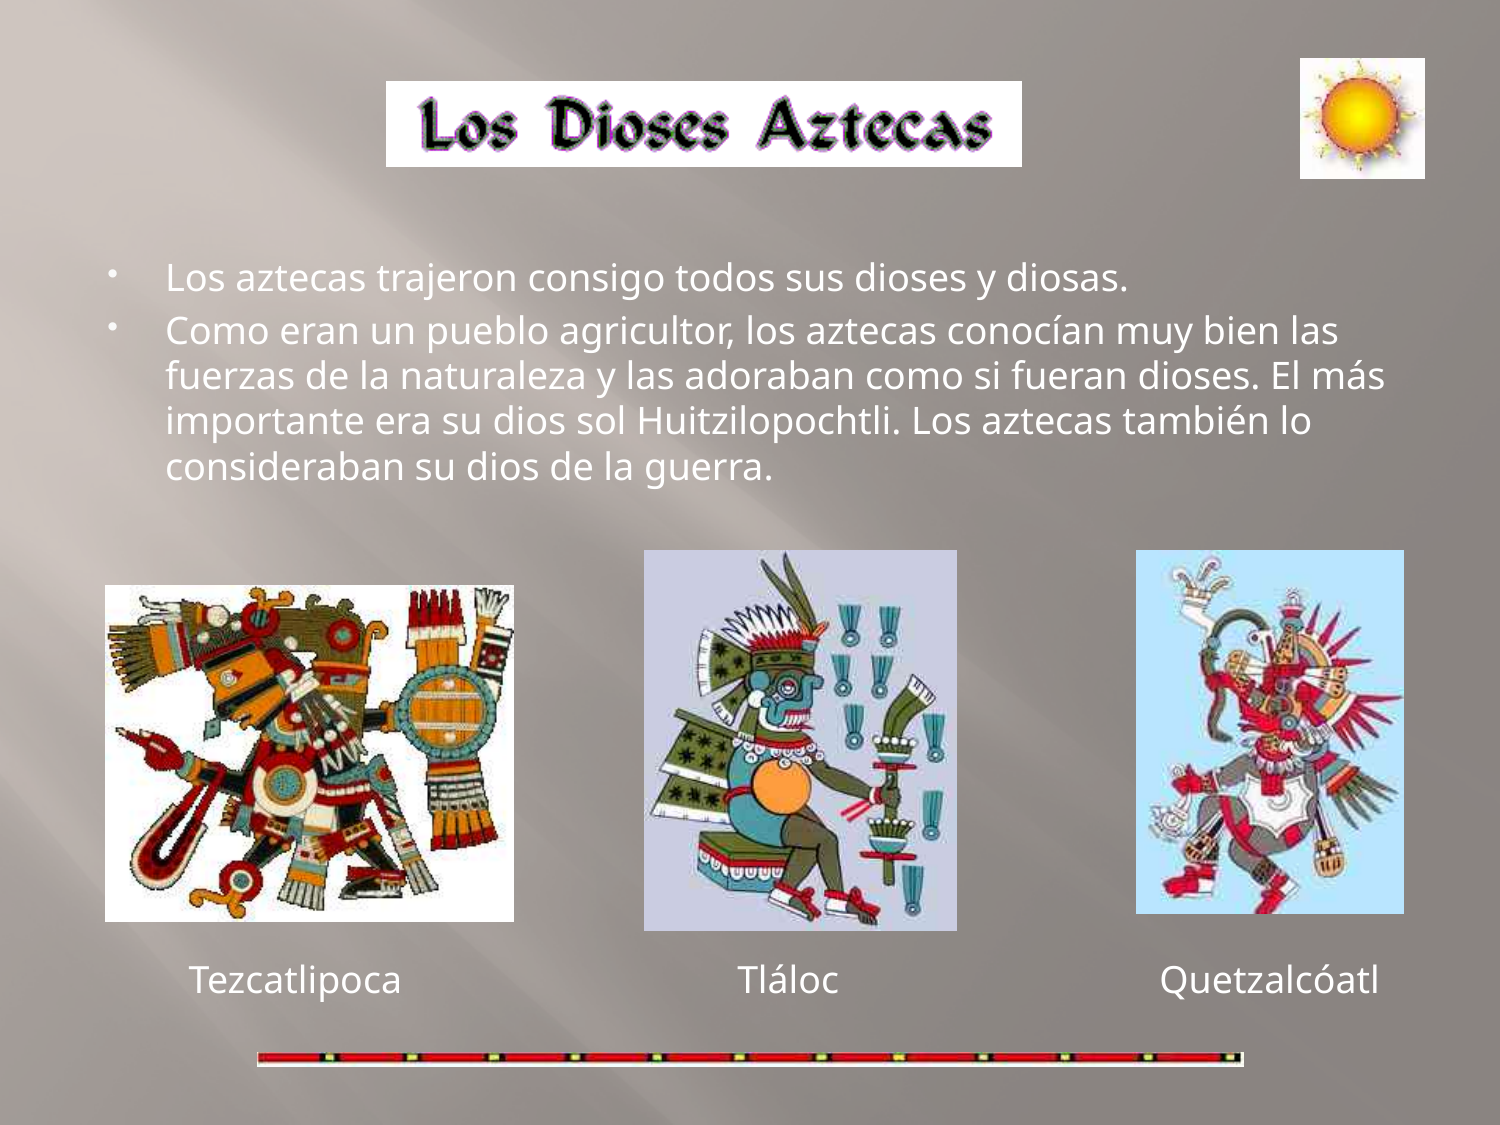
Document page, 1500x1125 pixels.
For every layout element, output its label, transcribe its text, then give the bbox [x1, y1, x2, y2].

picture [105, 585, 514, 923]
picture [386, 81, 1022, 167]
text_box Tezcatlipoca [173, 966, 417, 1009]
picture [257, 1052, 1244, 1067]
picture [1136, 550, 1405, 914]
text_box Quetzalcóatl [1144, 949, 1395, 1009]
list Los aztecas trajeron consigo todos sus dioses y diosas. Como eran un pueblo agricultor, los aztecas conocían muy bien las fuerzas de la naturaleza y las adoraban como si fueran dioses. El más importante era su dios sol Huitzilopochtli. Los aztecas también lo consideraban su dios de la guerra. [75, 246, 1442, 500]
picture [1300, 58, 1425, 180]
text_box Tláloc [722, 973, 854, 1009]
picture [644, 550, 958, 931]
